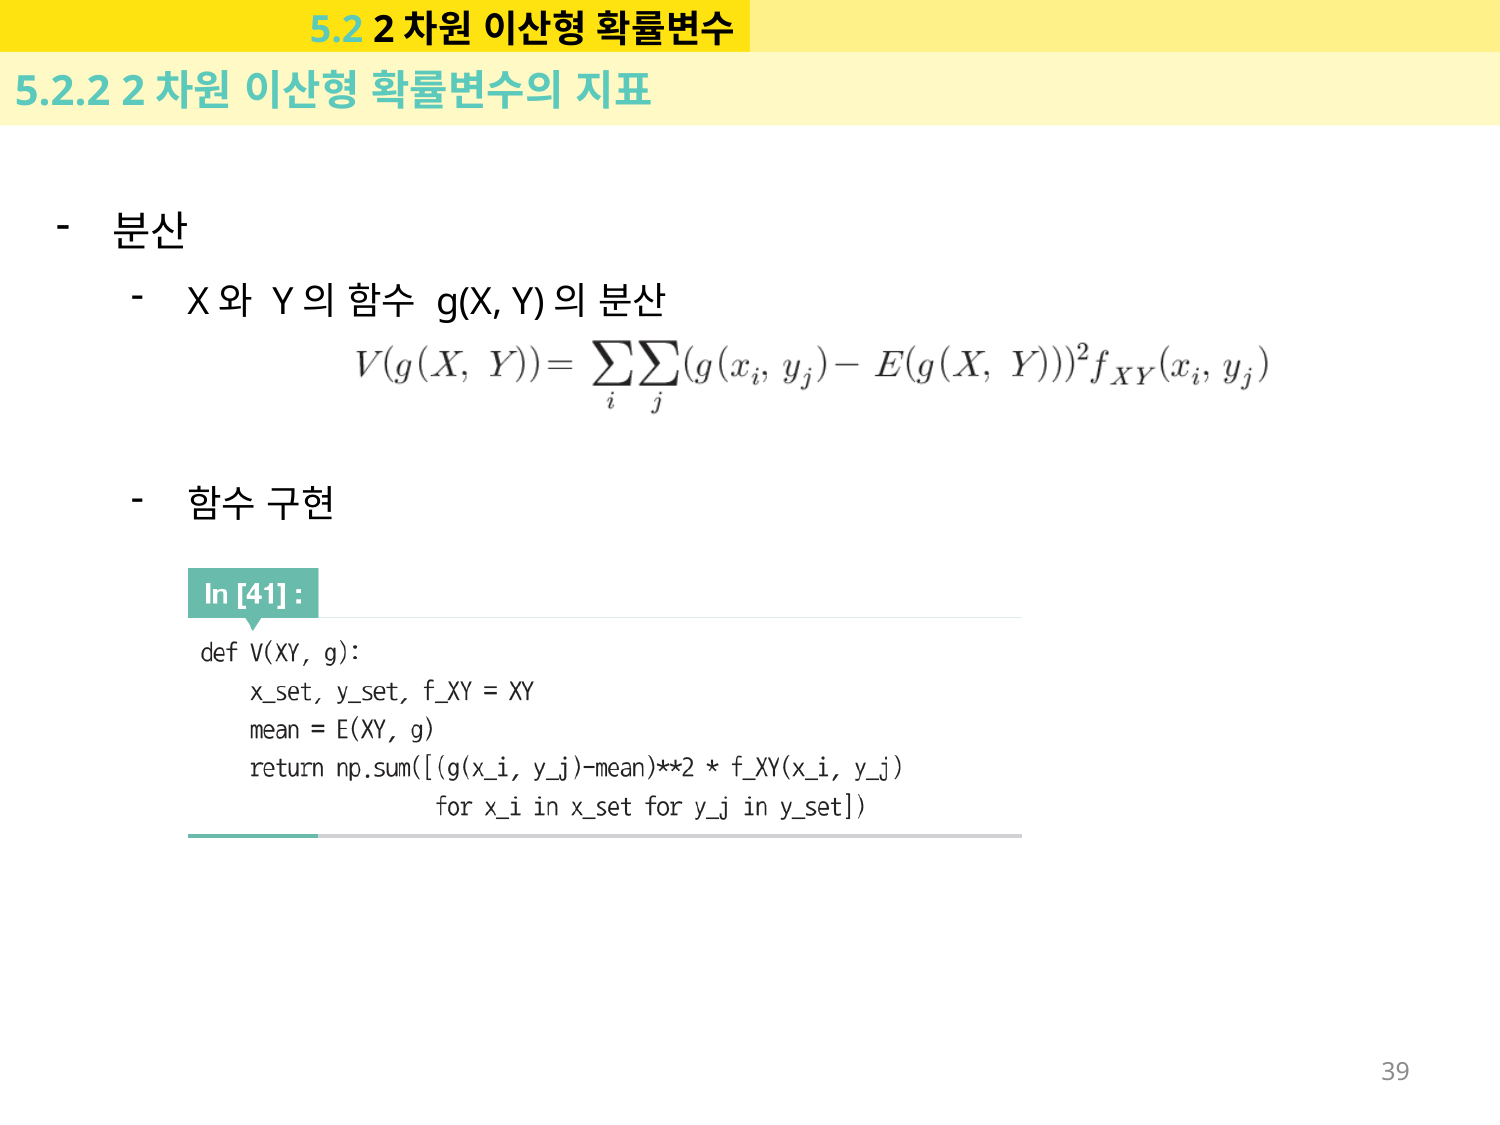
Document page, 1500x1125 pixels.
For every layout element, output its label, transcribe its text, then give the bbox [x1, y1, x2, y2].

text_box 분산 X와 Y의 함수 g(X, Y)의 분산 함수 구현 [41, 172, 1417, 533]
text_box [0, 0, 1500, 126]
slide_number 39 [1074, 1042, 1425, 1103]
picture [348, 337, 1277, 418]
picture [182, 562, 1022, 840]
